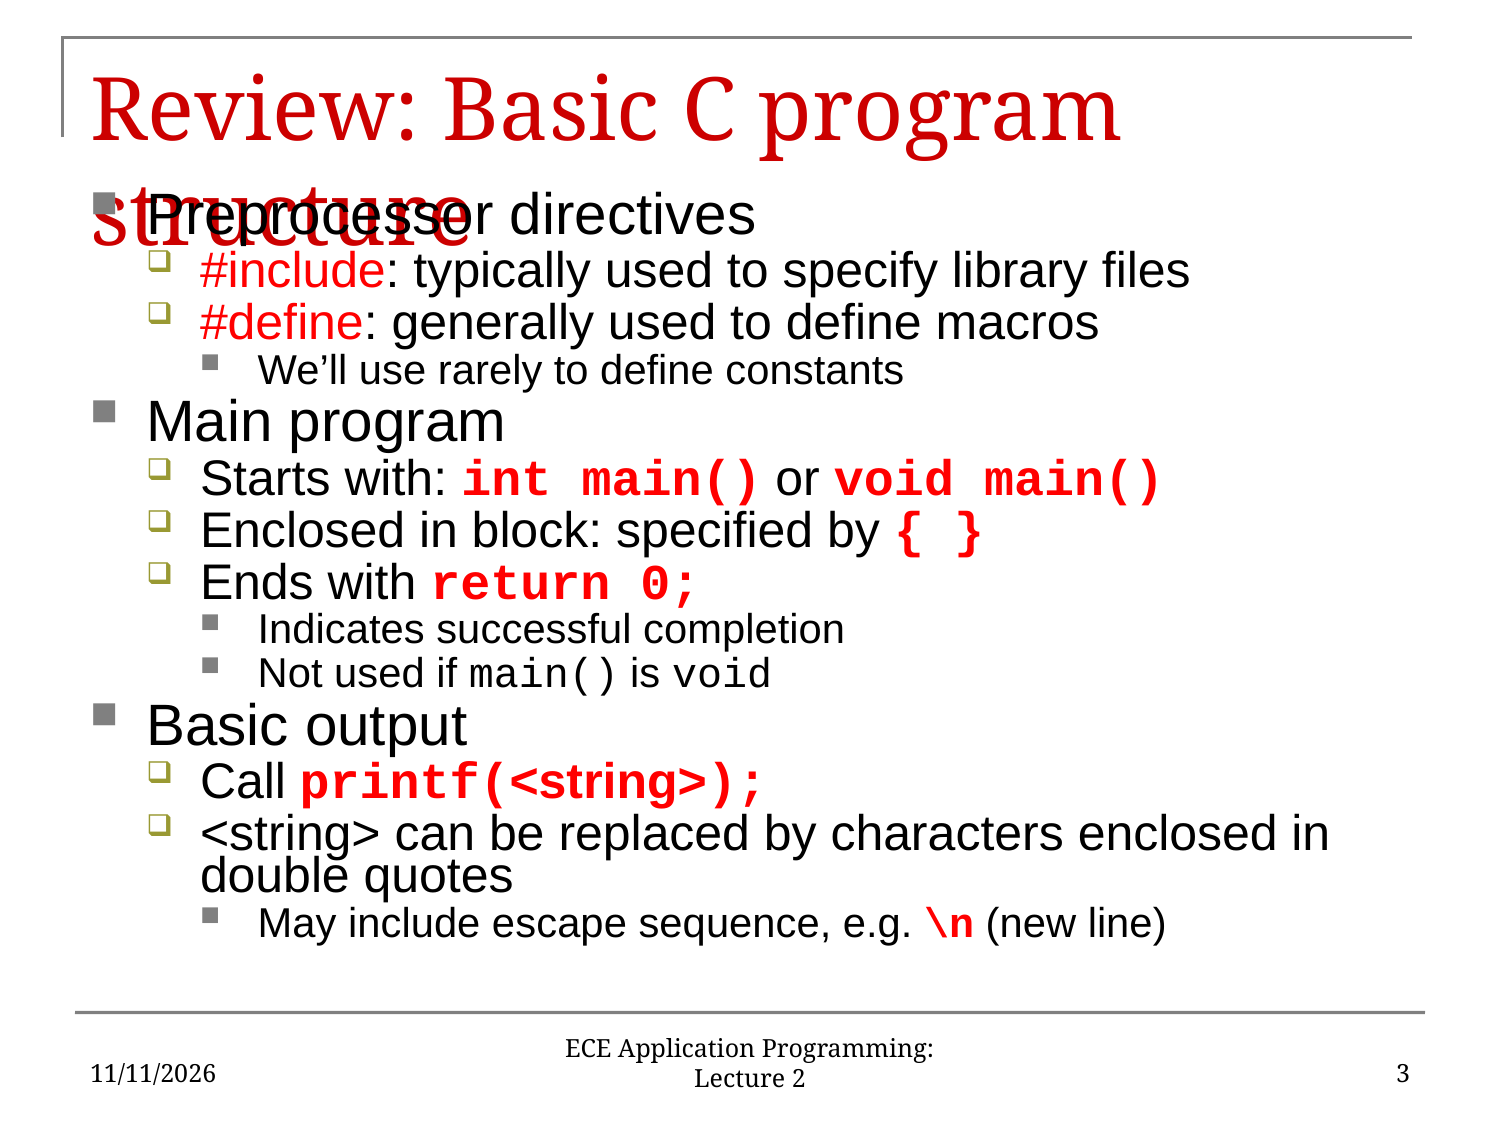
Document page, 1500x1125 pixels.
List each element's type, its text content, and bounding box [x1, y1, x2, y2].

slide_number 3 [1074, 1023, 1426, 1100]
title Review: Basic C program structure [75, 45, 1425, 163]
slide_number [74, 1023, 426, 1100]
list Preprocessor directives #include: typically used to specify library files #define: generally used to define macros We’ll use rarely to define constants Main program Starts with: int main() or void main() Enclosed in block: specified by { } Ends with return 0; Indicates successful completion Not used if main() is void Basic output Call printf(<string>); <string> can be replaced by characters enclosed in double quotes May include escape sequence, e.g. \n (new line) [75, 187, 1425, 1006]
footer ECE Application Programming: Lecture 2 [512, 1024, 988, 1101]
